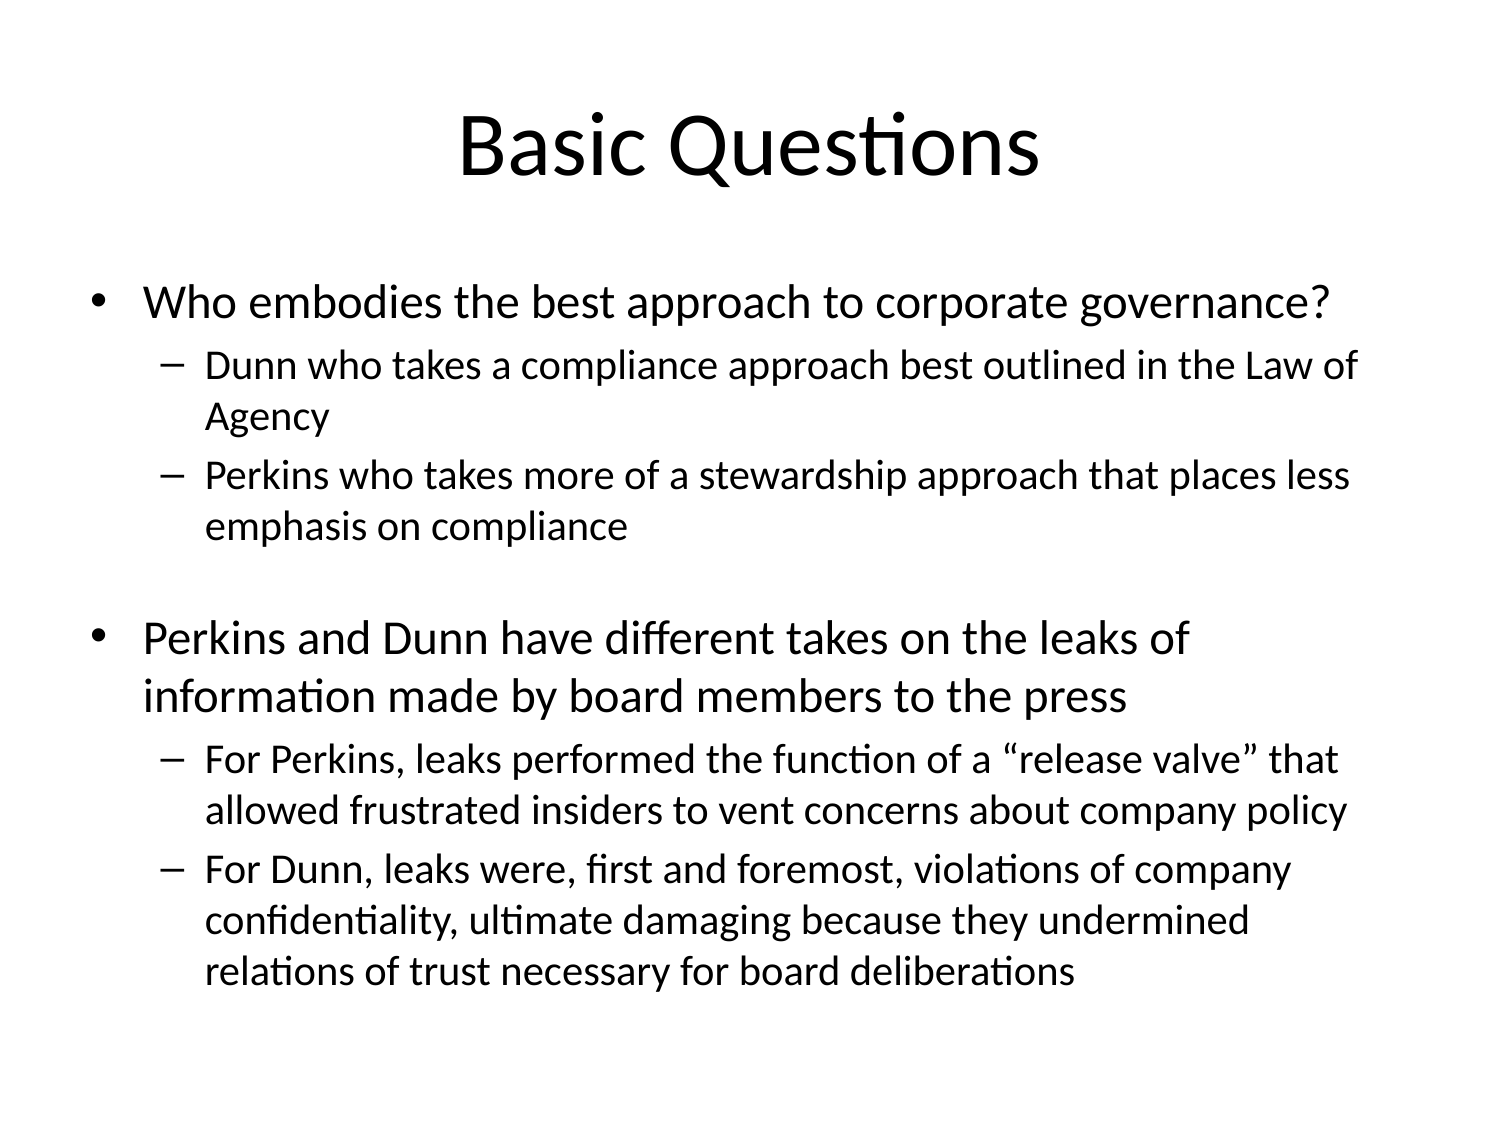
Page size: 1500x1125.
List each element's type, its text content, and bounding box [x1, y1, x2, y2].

title Basic Questions [75, 45, 1425, 233]
list Who embodies the best approach to corporate governance? Dunn who takes a compliance approach best outlined in the Law of Agency Perkins who takes more of a stewardship approach that places less emphasis on compliance Perkins and Dunn have different takes on the leaks of information made by board members to the press For Perkins, leaks performed the function of a “release valve” that allowed frustrated insiders to vent concerns about company policy For Dunn, leaks were, first and foremost, violations of company confidentiality, ultimate damaging because they undermined relations of trust necessary for board deliberations [75, 262, 1425, 1005]
